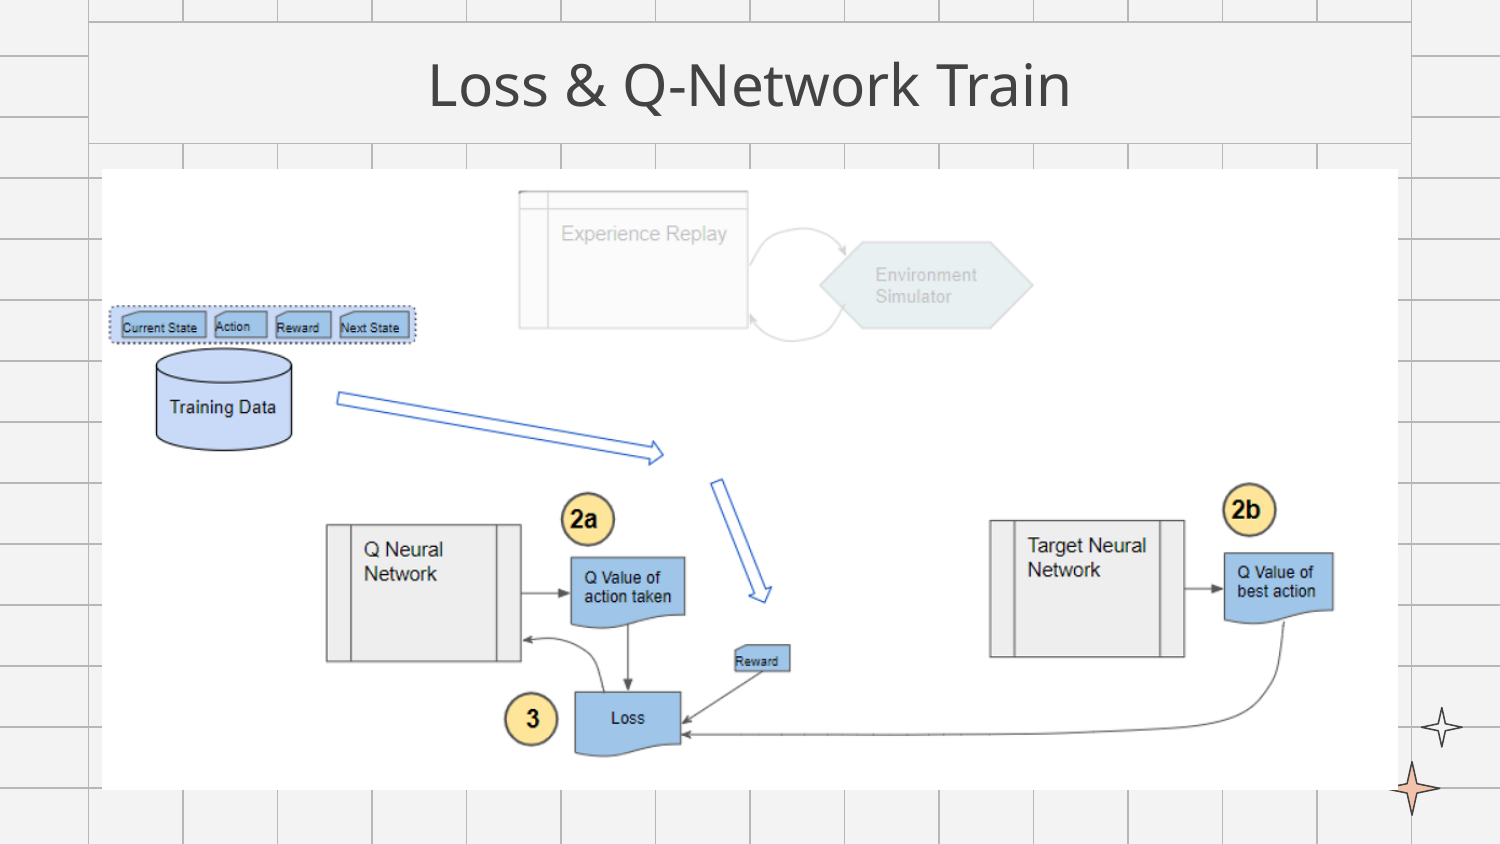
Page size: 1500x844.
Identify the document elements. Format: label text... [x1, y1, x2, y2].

title Loss & Q-Network Train [88, 21, 1412, 144]
picture [102, 169, 1398, 790]
